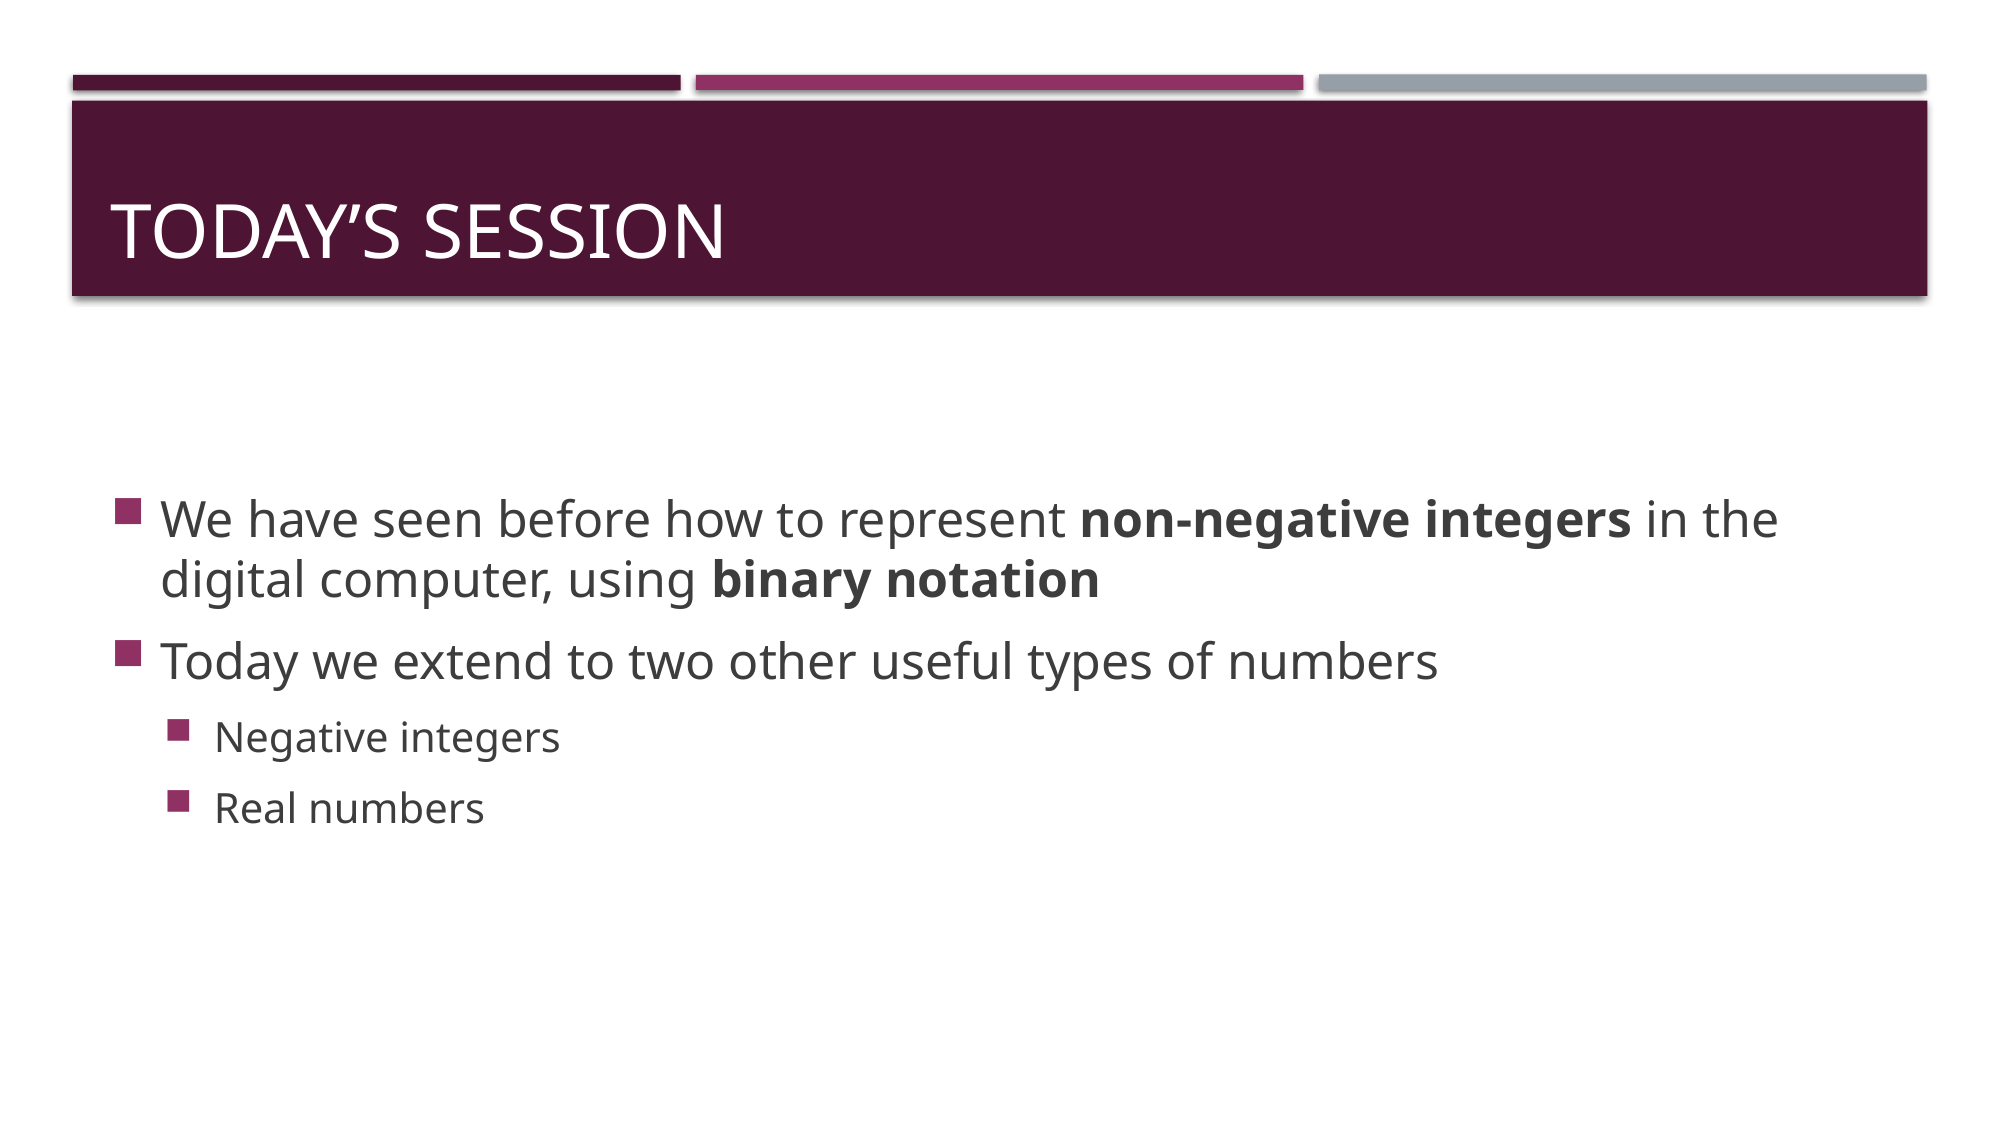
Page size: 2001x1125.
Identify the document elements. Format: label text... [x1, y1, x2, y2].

list We have seen before how to represent non-negative integers in the digital computer, using binary notation Today we extend to two other useful types of numbers Negative integers Real numbers [95, 357, 1905, 962]
title Today’s session [95, 115, 1905, 282]
